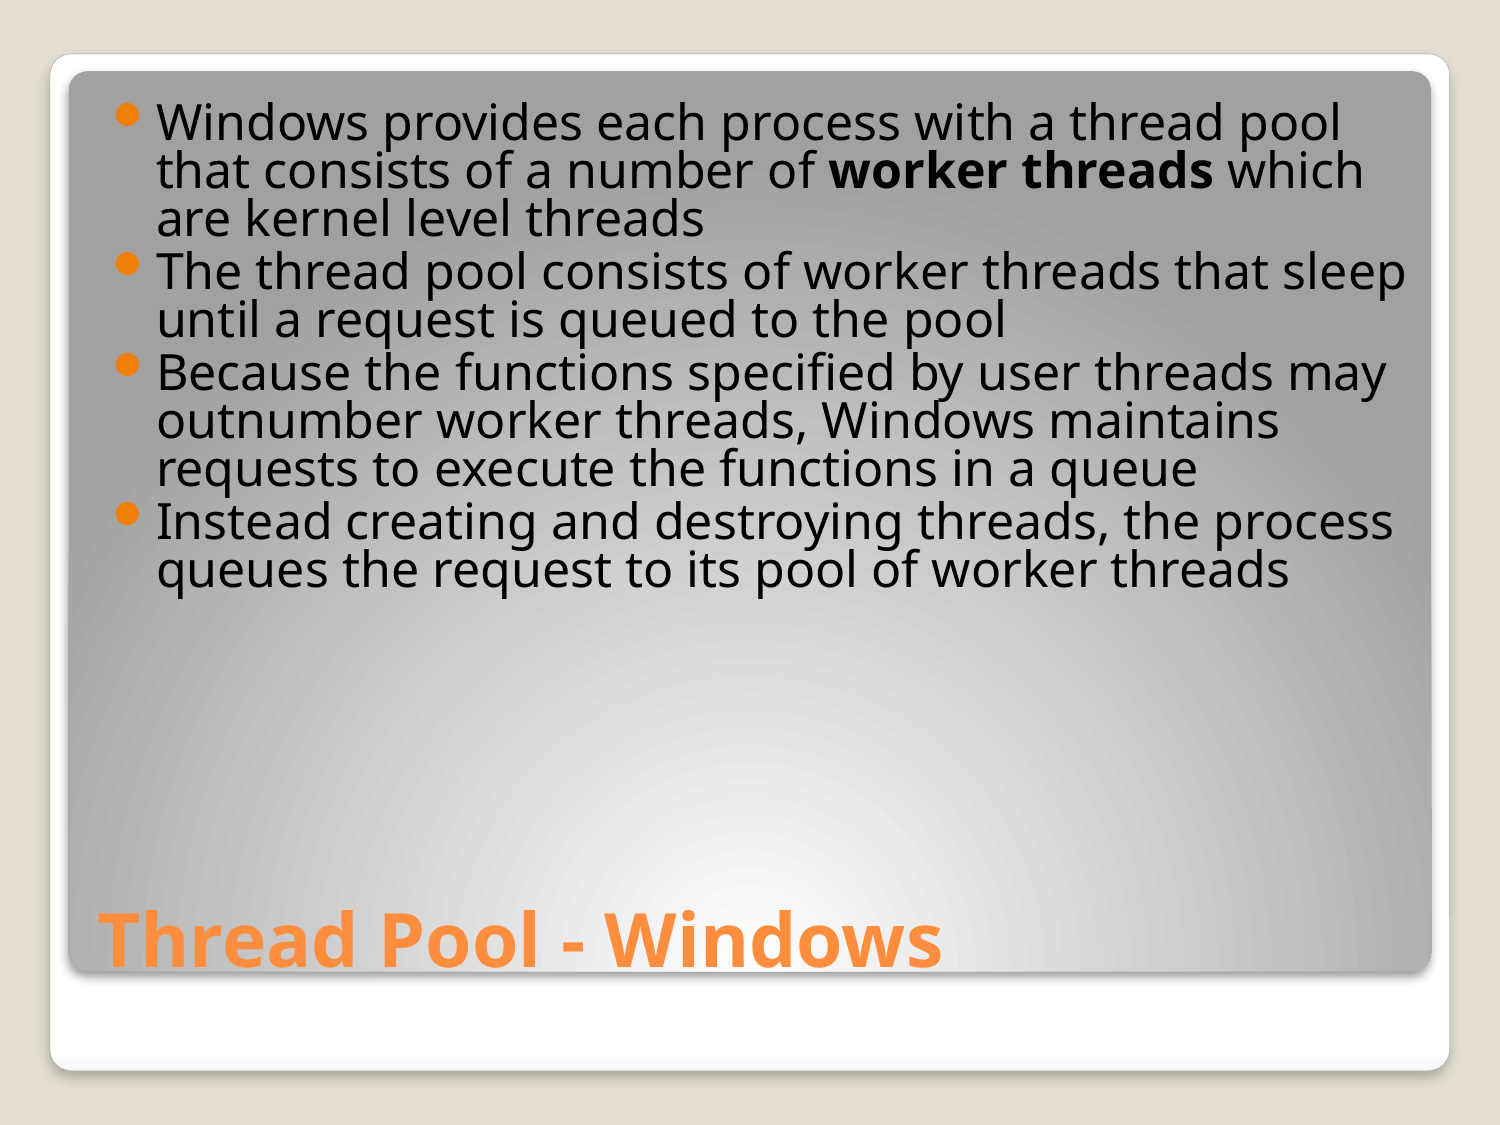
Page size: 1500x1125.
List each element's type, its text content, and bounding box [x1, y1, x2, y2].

title Thread Pool - Windows [82, 817, 1425, 990]
list Windows provides each process with a thread pool that consists of a number of worker threads which are kernel level threads The thread pool consists of worker threads that sleep until a request is queued to the pool Because the functions specified by user threads may outnumber worker threads, Windows maintains requests to execute the functions in a queue Instead creating and destroying threads, the process queues the request to its pool of worker threads [82, 86, 1425, 774]
